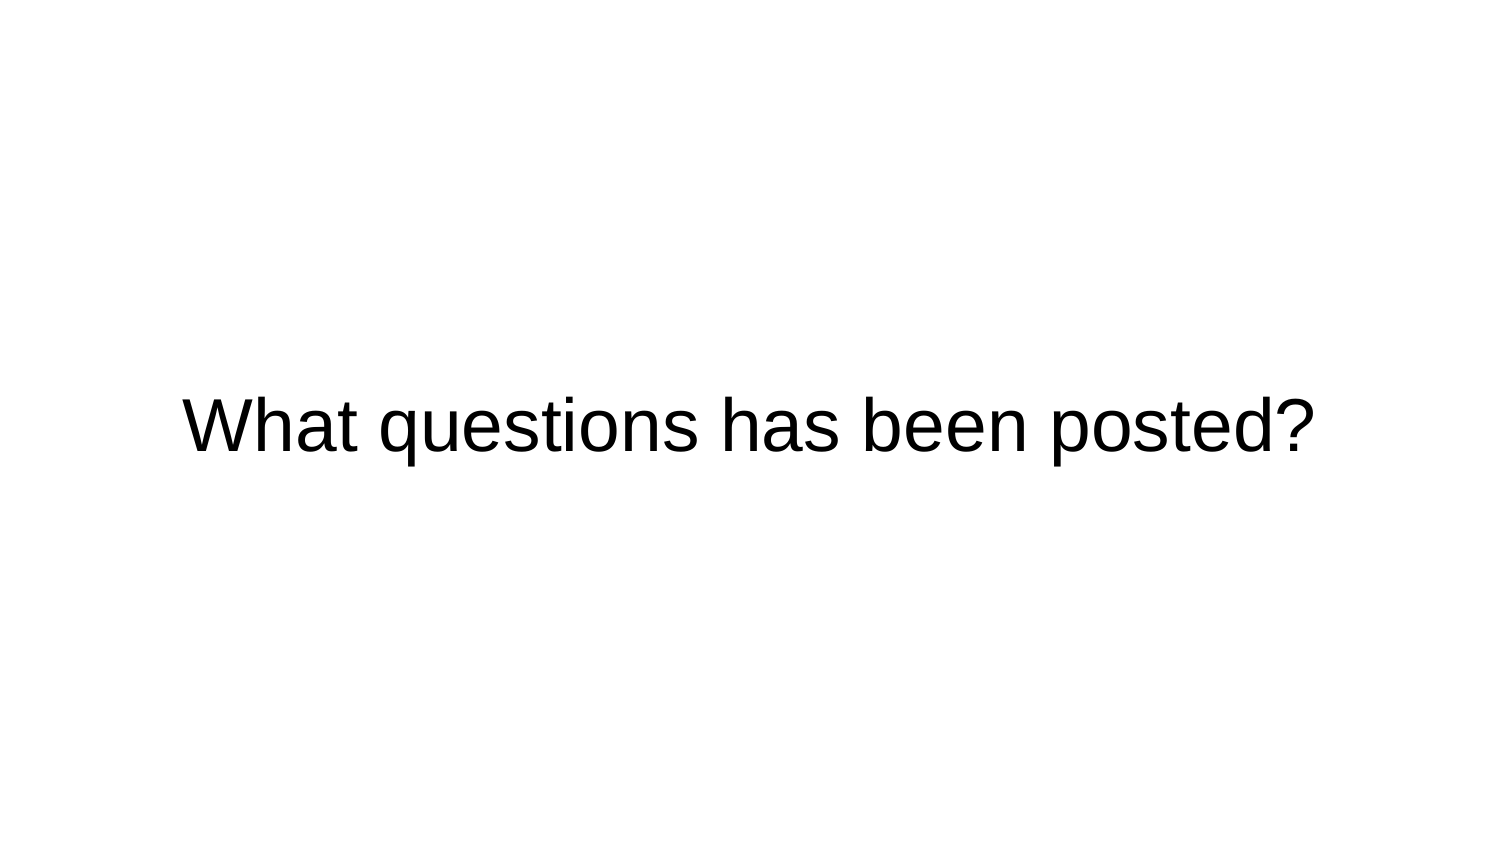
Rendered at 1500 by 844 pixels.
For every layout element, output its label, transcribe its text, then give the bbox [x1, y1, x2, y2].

title What questions has been posted? [51, 352, 1449, 491]
